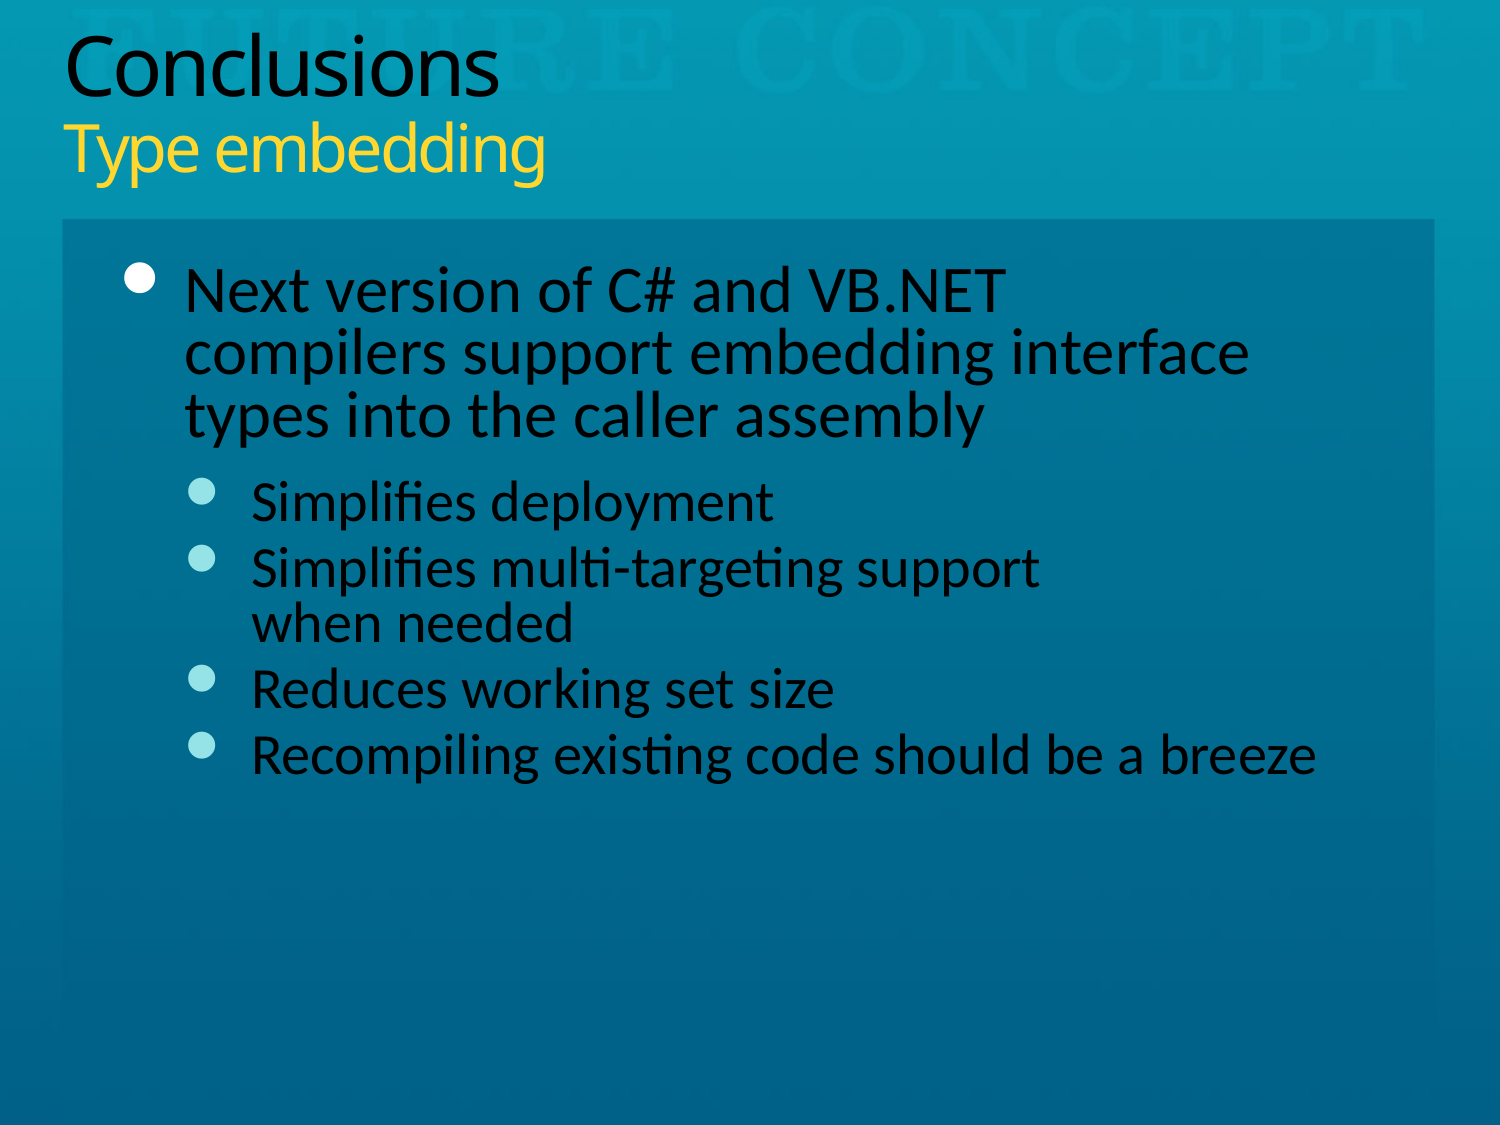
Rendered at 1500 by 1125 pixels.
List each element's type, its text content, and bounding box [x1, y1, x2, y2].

picture [0, 0, 1500, 398]
title Conclusions Type embedding [63, 24, 1437, 189]
list Next version of C# and VB.NET compilers support embedding interface types into the caller assembly Simplifies deployment Simplifies multi-targeting support when needed Reduces working set size Recompiling existing code should be a breeze [119, 262, 1379, 801]
